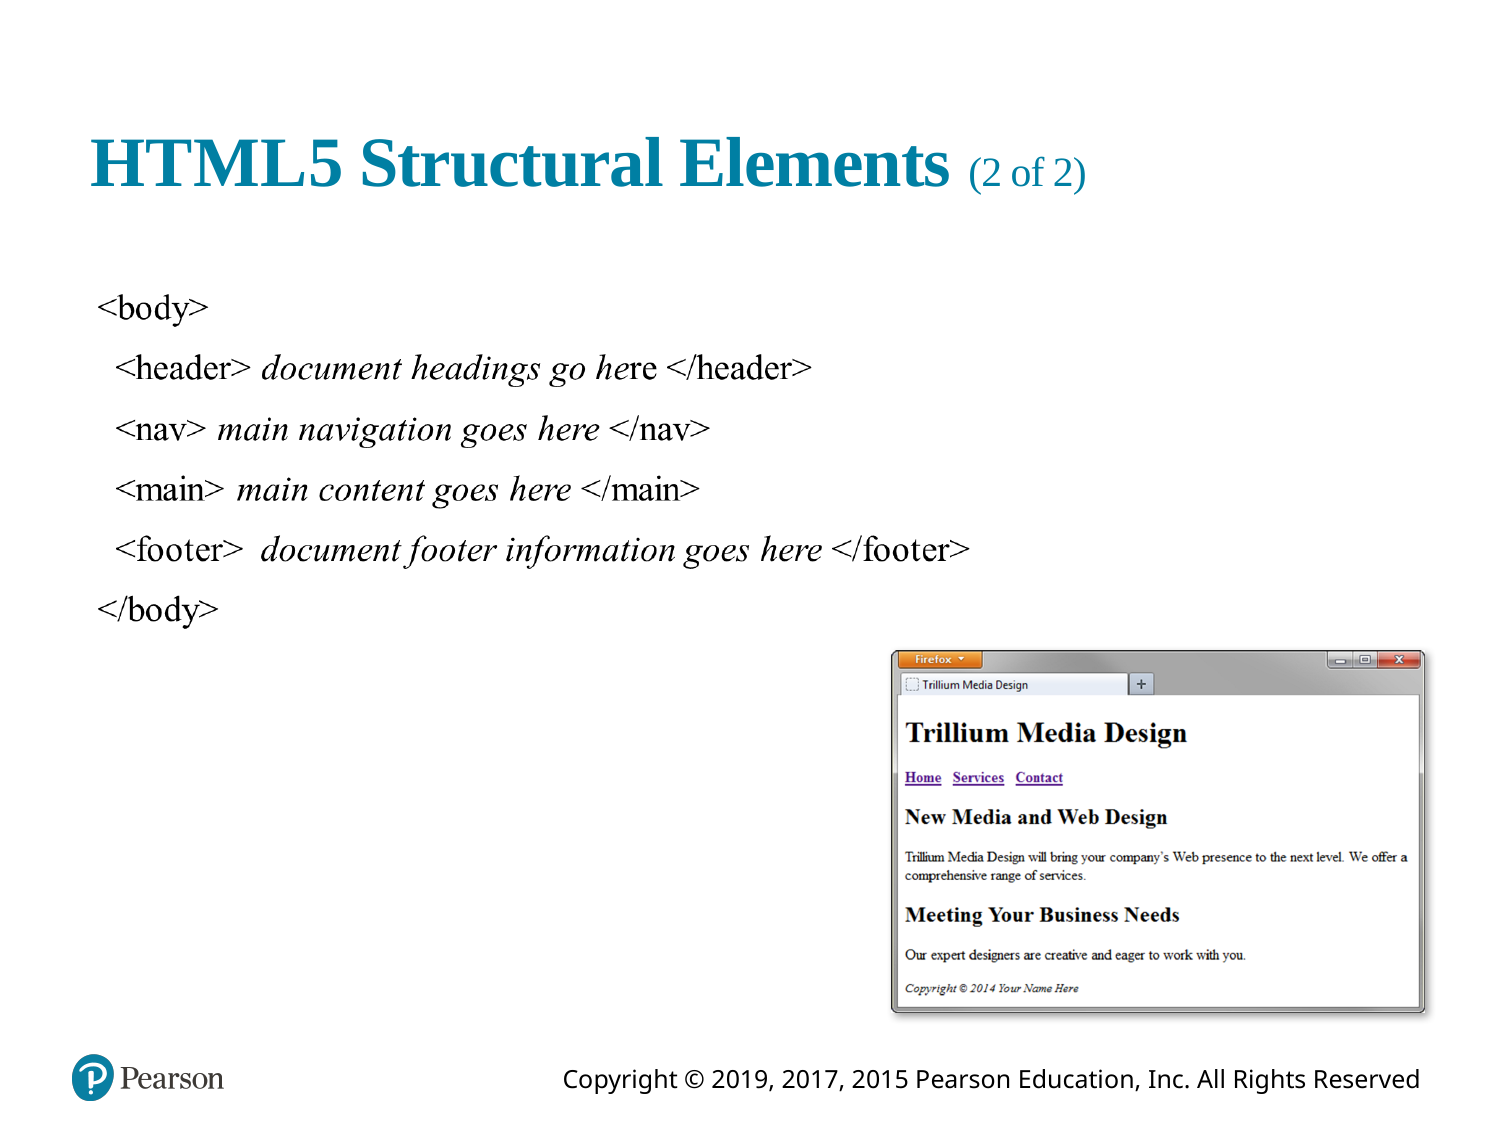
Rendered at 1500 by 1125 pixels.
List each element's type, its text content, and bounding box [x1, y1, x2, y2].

picture [72, 1054, 88, 1070]
picture [74, 273, 1426, 1013]
title H T M L 5 Structural Elements (2 of 2) [75, 0, 1425, 216]
picture [72, 1087, 83, 1101]
picture [98, 1054, 224, 1101]
picture [80, 1063, 106, 1088]
